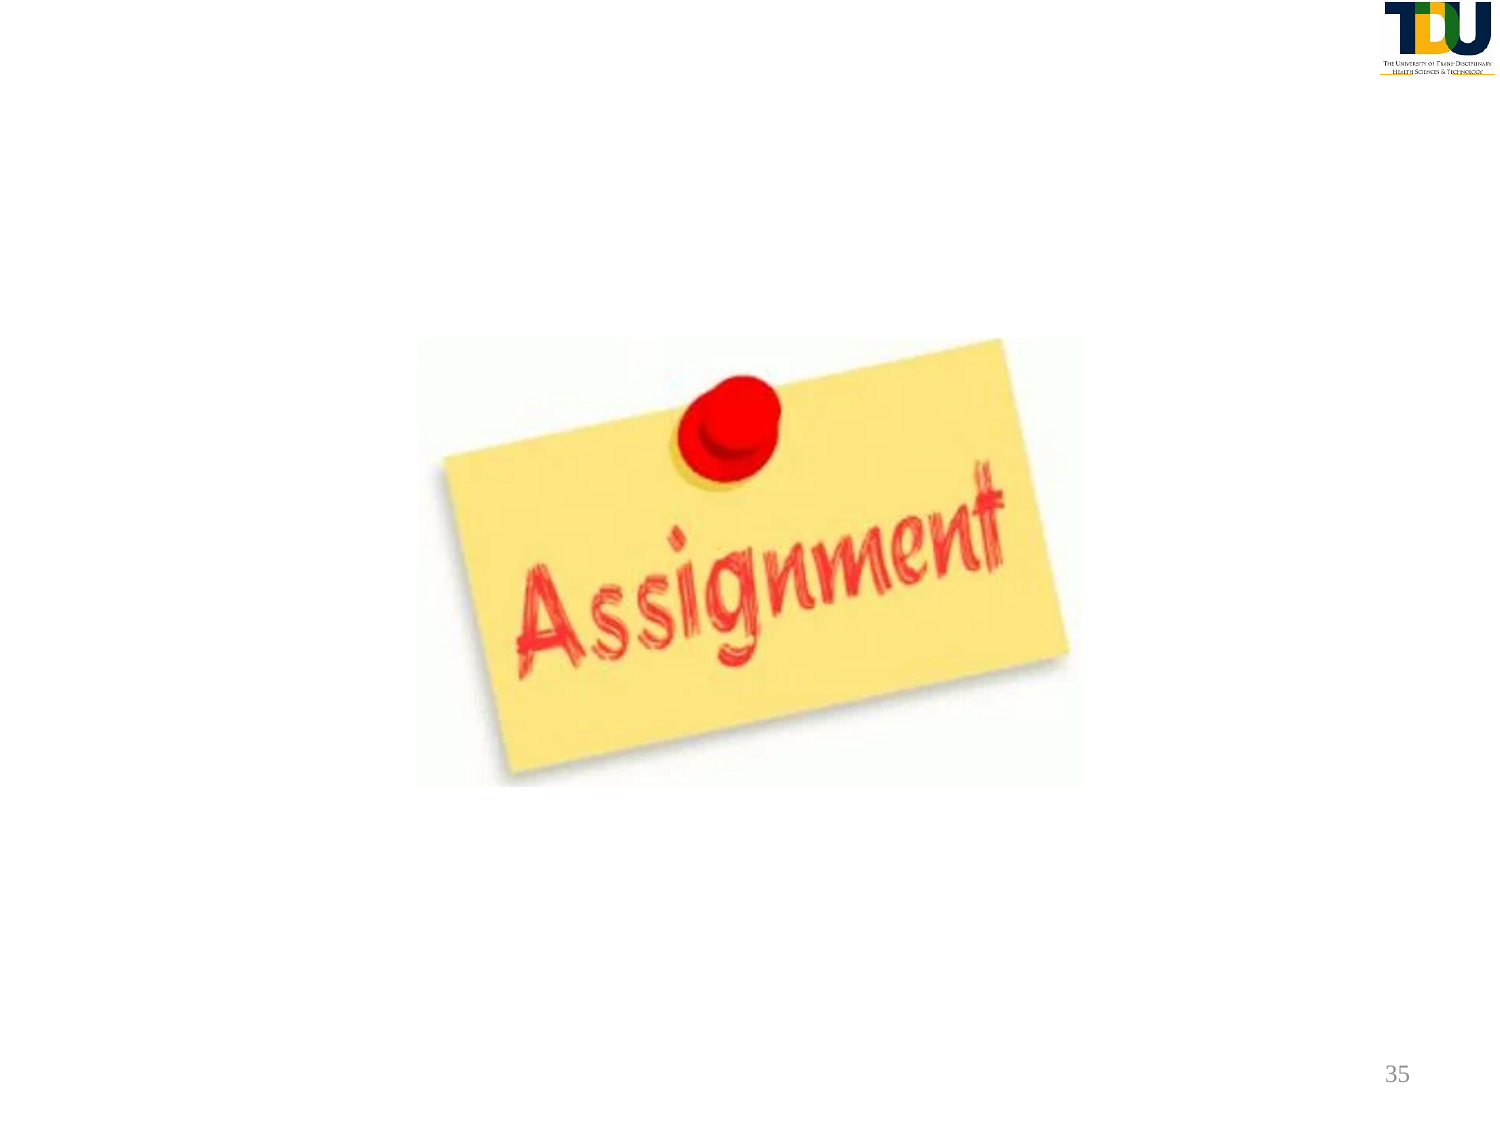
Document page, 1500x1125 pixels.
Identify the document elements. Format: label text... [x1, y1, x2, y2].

picture [1376, 0, 1495, 75]
slide_number 35 [1074, 1042, 1425, 1103]
picture [419, 337, 1081, 787]
